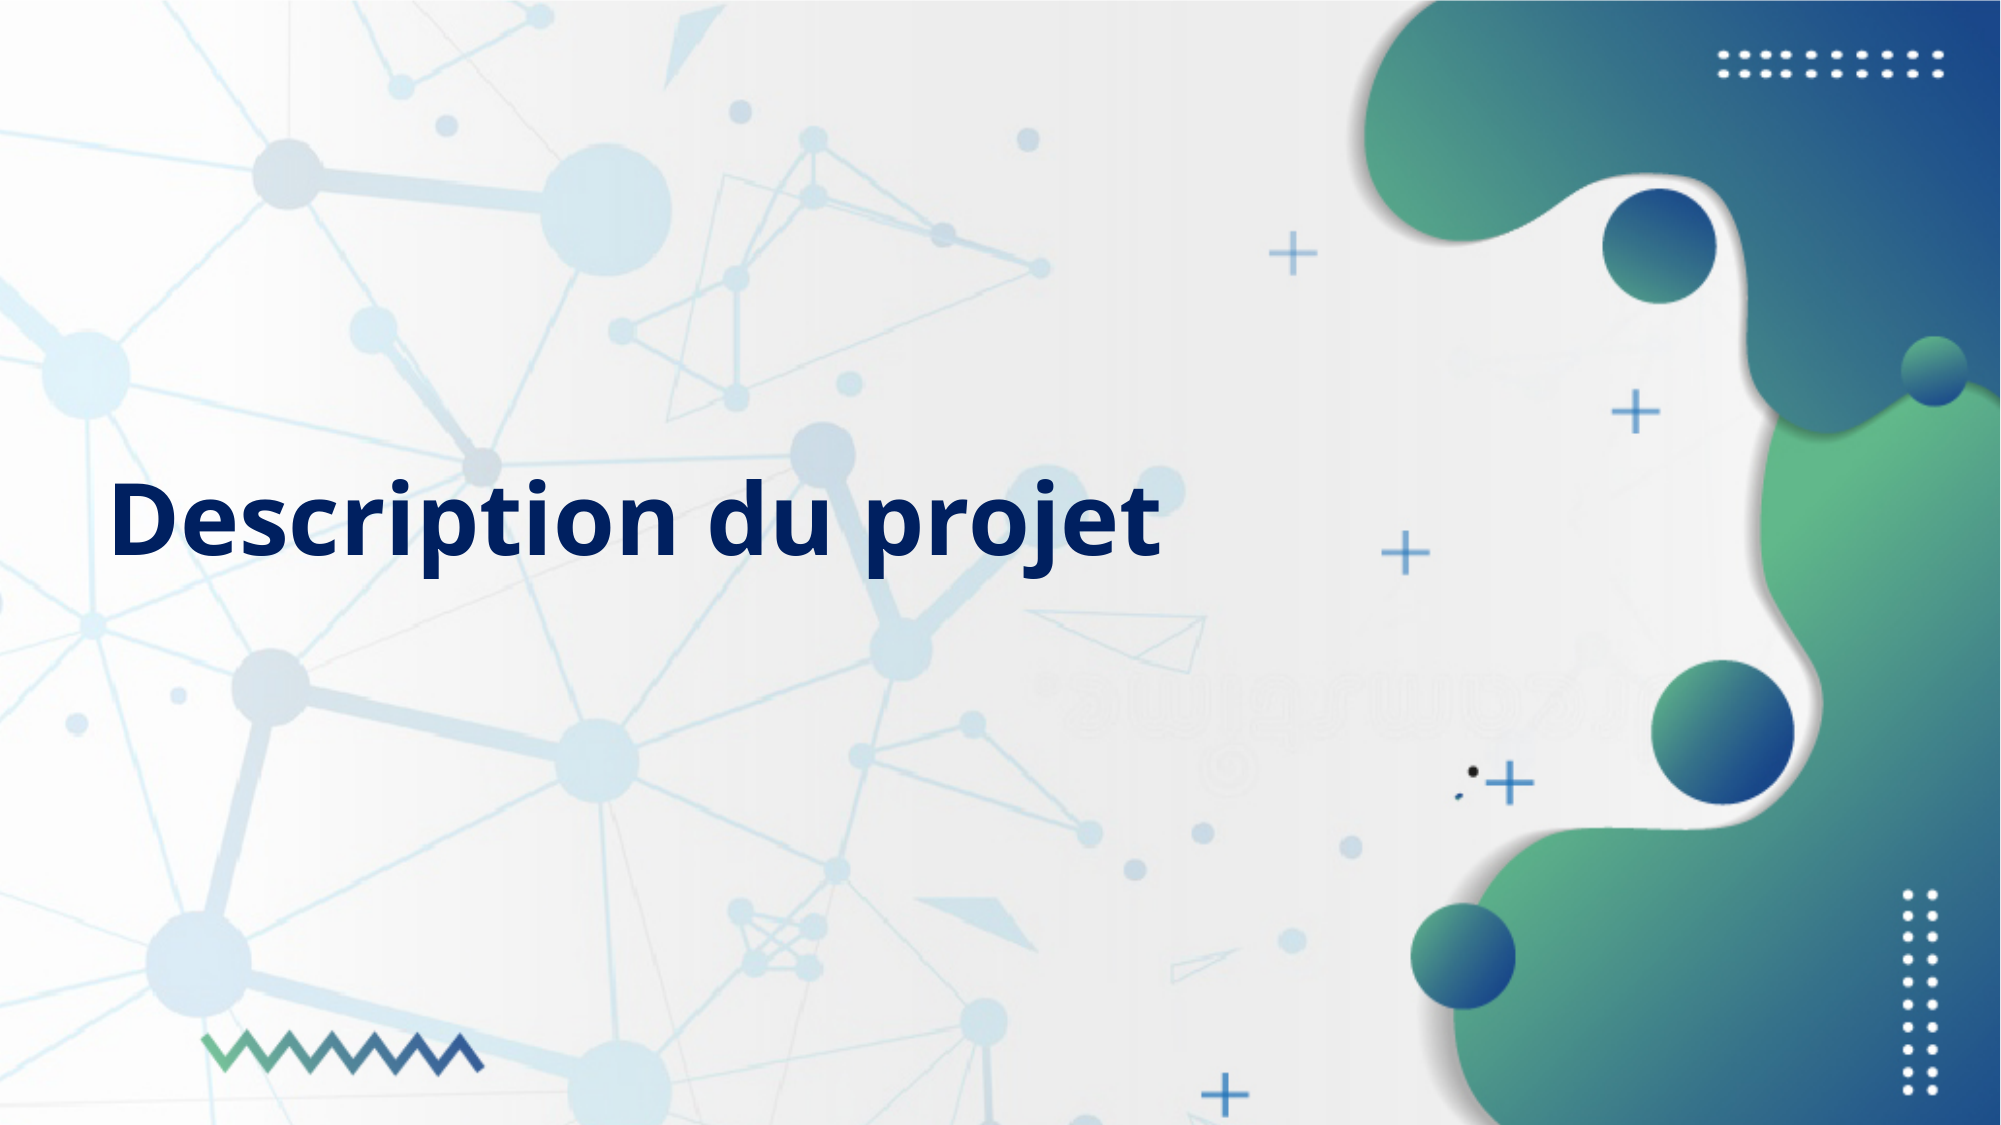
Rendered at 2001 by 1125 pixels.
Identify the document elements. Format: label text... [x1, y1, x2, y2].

picture [0, 0, 2001, 1125]
text_box Description du projet [91, 455, 1909, 585]
